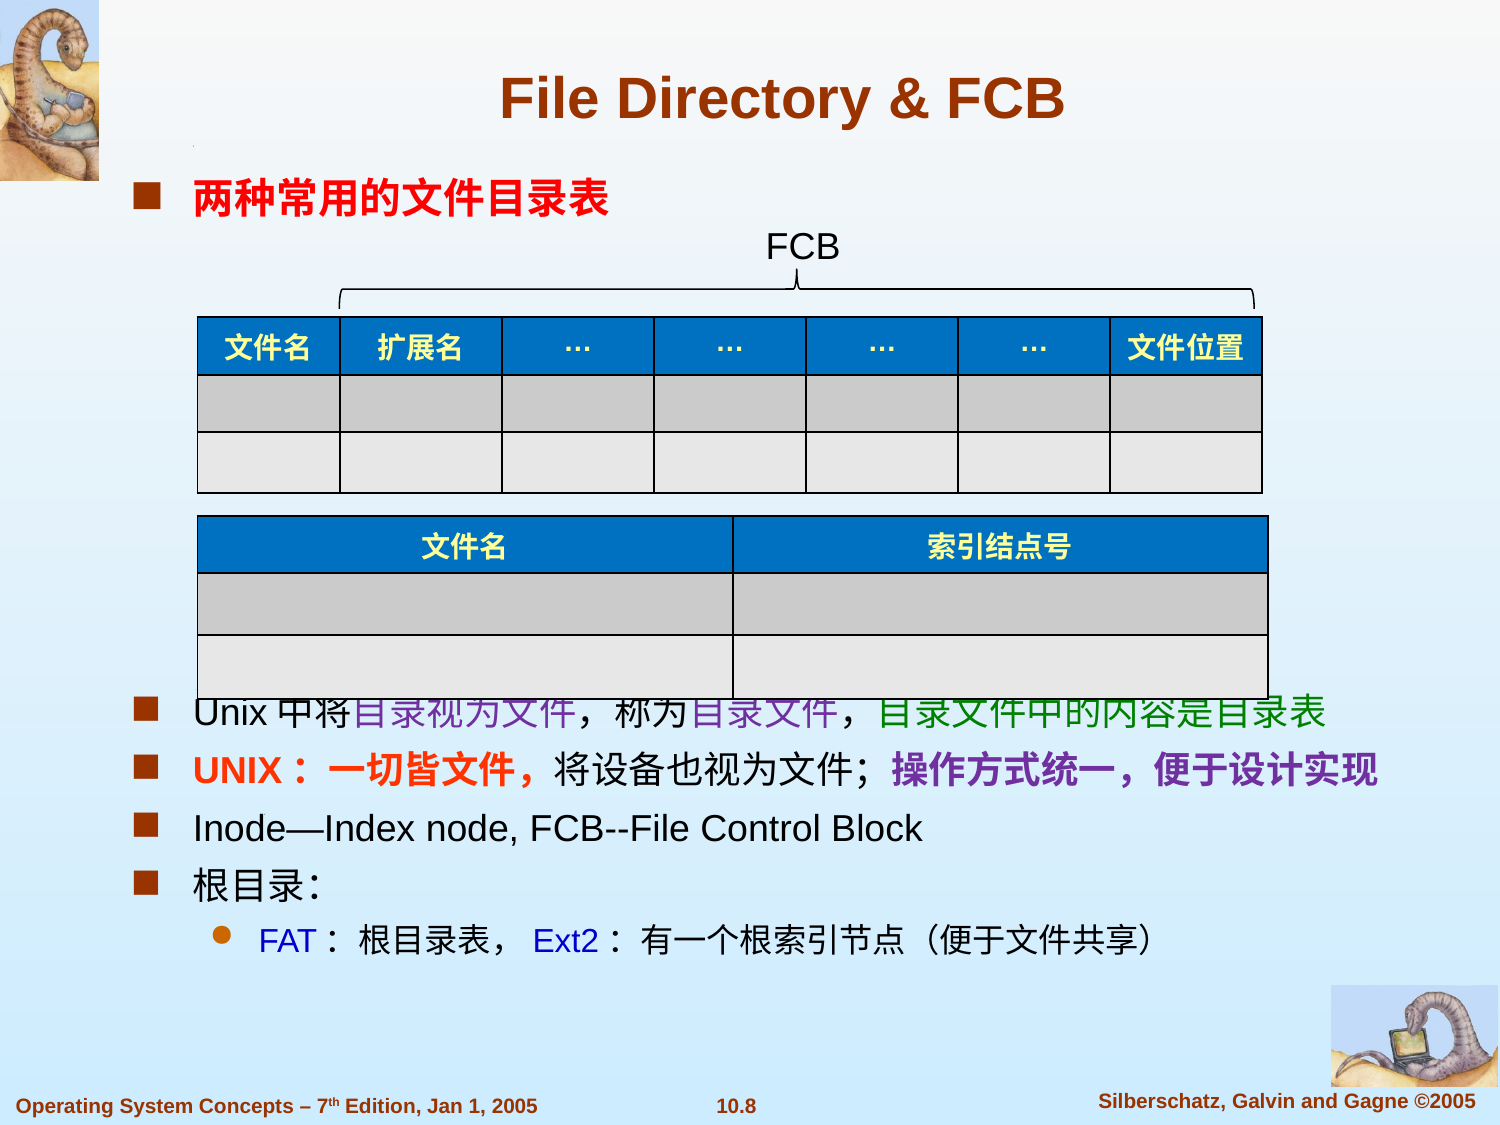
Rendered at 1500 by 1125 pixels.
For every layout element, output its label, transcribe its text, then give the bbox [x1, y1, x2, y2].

table_cell [655, 376, 805, 431]
table_header … [959, 318, 1109, 374]
table_header 索引结点号 [734, 517, 1267, 572]
list 两种常用的文件目录表 Unix中将目录视为文件，称为目录文件，目录文件中的内容是目录表 UNIX：一切皆文件，将设备也视为文件；操作方式统一，便于设计实现 Inode—Index node, FCB--File Control Block 根目录： FAT：根目录表，Ext2：有一个根索引节点（便于文件共享） [121, 164, 1401, 1015]
table_cell [503, 376, 653, 431]
table_cell [198, 376, 339, 431]
text_box FCB [750, 214, 885, 274]
table_cell [734, 574, 1267, 634]
table_cell [1111, 376, 1261, 431]
table_header 文件名 [198, 517, 732, 572]
table_header 文件名 [198, 318, 339, 374]
picture [1331, 985, 1498, 1087]
table_header 文件位置 [1111, 318, 1261, 374]
table_cell [1111, 433, 1261, 492]
table_cell [198, 574, 732, 634]
table_cell [198, 433, 339, 492]
table_header … [655, 318, 805, 374]
table_cell [655, 433, 805, 492]
table_cell [341, 433, 501, 492]
table_cell [734, 636, 1267, 698]
title File Directory & FCB [112, 37, 1438, 138]
table_cell [959, 433, 1109, 492]
table_cell [807, 376, 957, 431]
table_cell [503, 433, 653, 492]
table_header … [807, 318, 957, 374]
table_header … [503, 318, 653, 374]
table_cell [198, 636, 732, 698]
table_cell [807, 433, 957, 492]
table_header 扩展名 [341, 318, 501, 374]
text_box [339, 274, 1255, 309]
table_cell [959, 376, 1109, 431]
table_cell [341, 376, 501, 431]
picture [0, 0, 99, 181]
